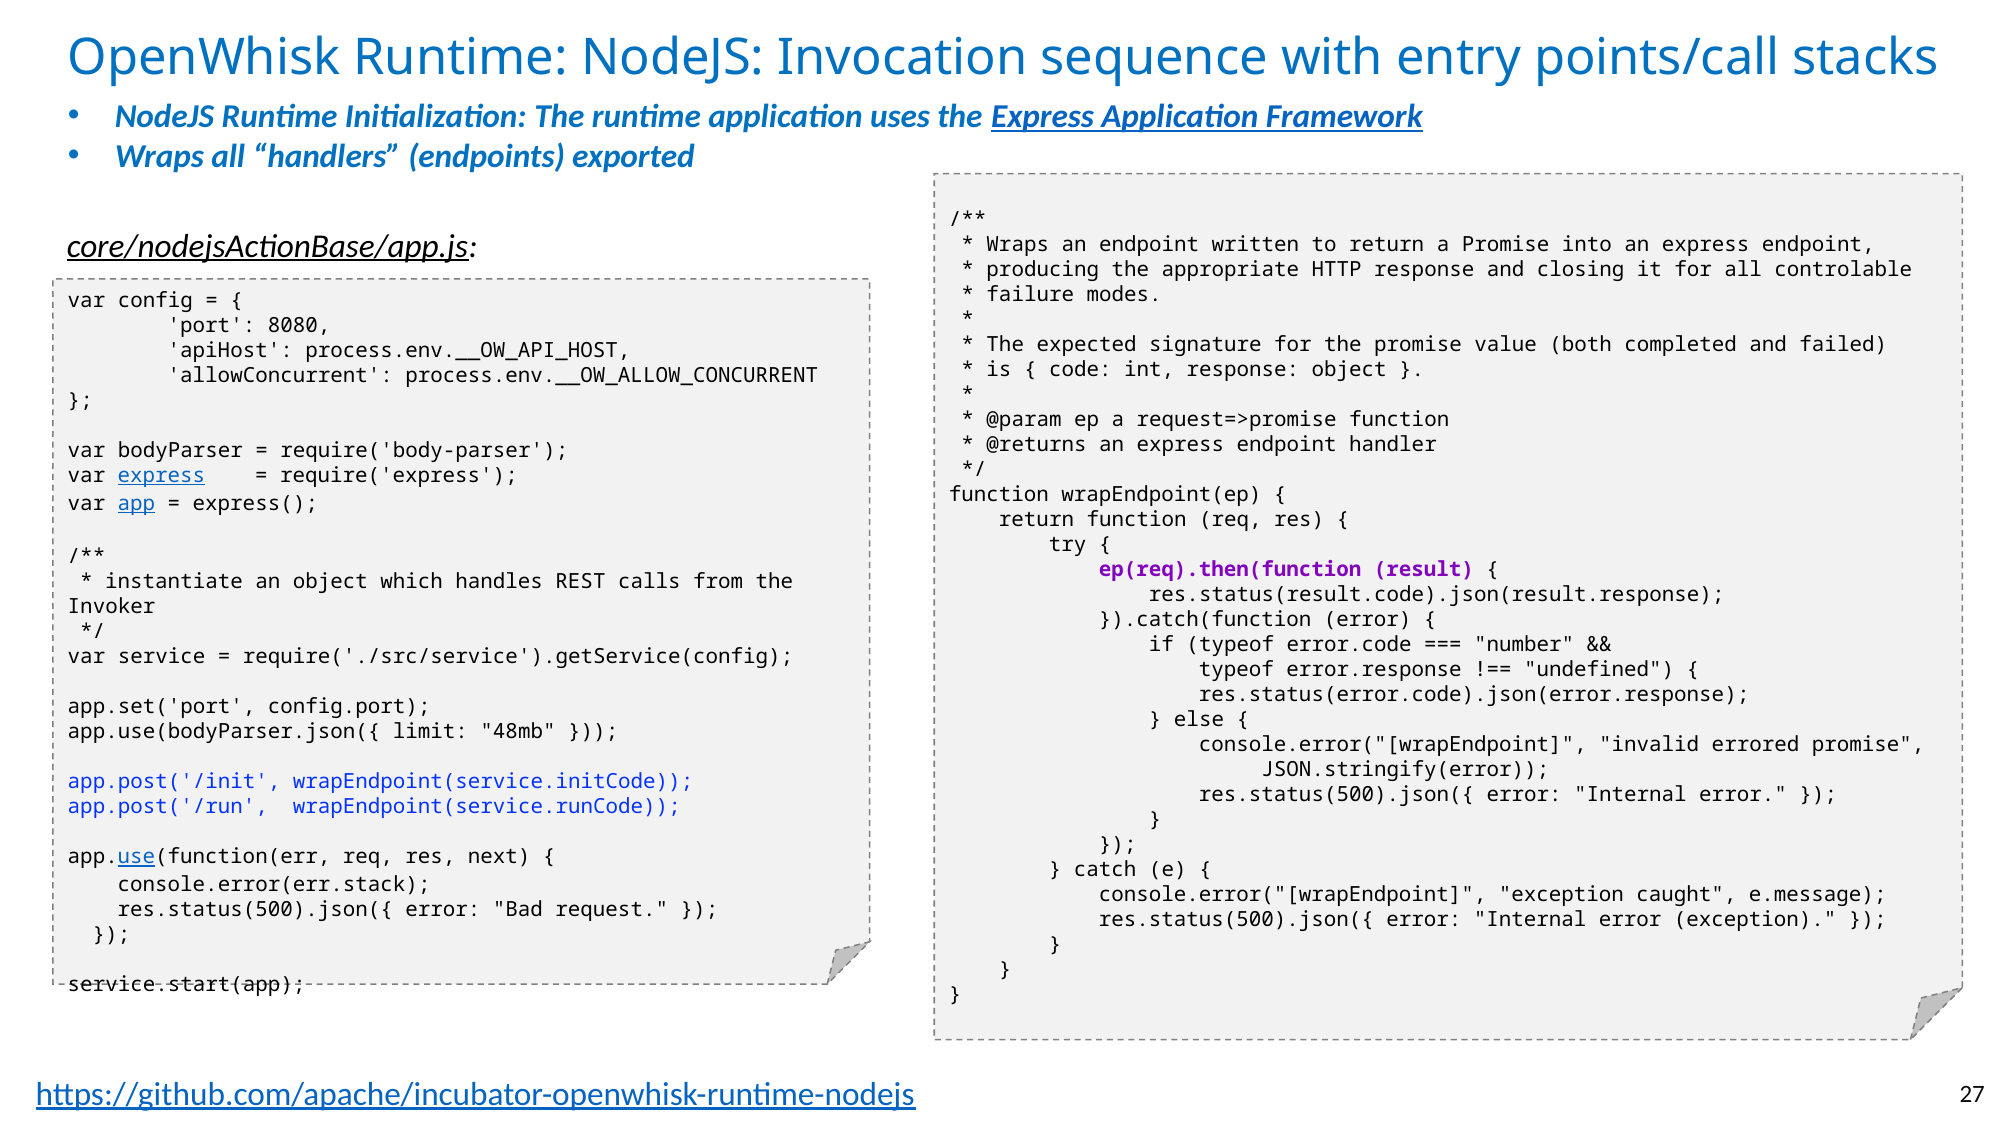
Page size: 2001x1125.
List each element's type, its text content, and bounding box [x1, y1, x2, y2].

text_box https://github.com/apache/incubator-openwhisk-runtime-nodejs [20, 1064, 1372, 1120]
slide_number 27 [1550, 1062, 2000, 1123]
text_box var config = { 'port': 8080, 'apiHost': process.env.__OW_API_HOST, 'allowConcurrent': process.env.__OW_ALLOW_CONCURRENT }; var bodyParser = require('body-parser'); var express = require('express'); var app = express(); /** * instantiate an object which handles REST calls from the Invoker */ var service = require('./src/service').getService(config); app.set('port', config.port); app.use(bodyParser.json({ limit: "48mb" })); app.post('/init', wrapEndpoint(service.initCode)); app.post('/run', wrapEndpoint(service.runCode)); app.use(function(err, req, res, next) { console.error(err.stack); res.status(500).json({ error: "Bad request." }); }); service.start(app); [52, 278, 872, 985]
title OpenWhisk Runtime: NodeJS: Invocation sequence with entry points/call stacks [52, 22, 1973, 94]
text_box core/nodejsActionBase/app.js: [52, 216, 493, 272]
text_box /** * Wraps an endpoint written to return a Promise into an express endpoint, * producing the appropriate HTTP response and closing it for all controlable * failure modes. * * The expected signature for the promise value (both completed and failed) * is { code: int, response: object }. * * @param ep a request=>promise function * @returns an express endpoint handler */ function wrapEndpoint(ep) { return function (req, res) { try { ep(req).then(function (result) { res.status(result.code).json(result.response); }).catch(function (error) { if (typeof error.code === "number" && typeof error.response !== "undefined") { res.status(error.code).json(error.response); } else { console.error("[wrapEndpoint]", "invalid errored promise", JSON.stringify(error)); res.status(500).json({ error: "Internal error." }); } }); } catch (e) { console.error("[wrapEndpoint]", "exception caught", e.message); res.status(500).json({ error: "Internal error (exception)." }); } } } [933, 173, 1965, 1041]
text_box NodeJS Runtime Initialization: The runtime application uses the Express Application Framework Wraps all “handlers” (endpoints) exported [52, 86, 1358, 158]
